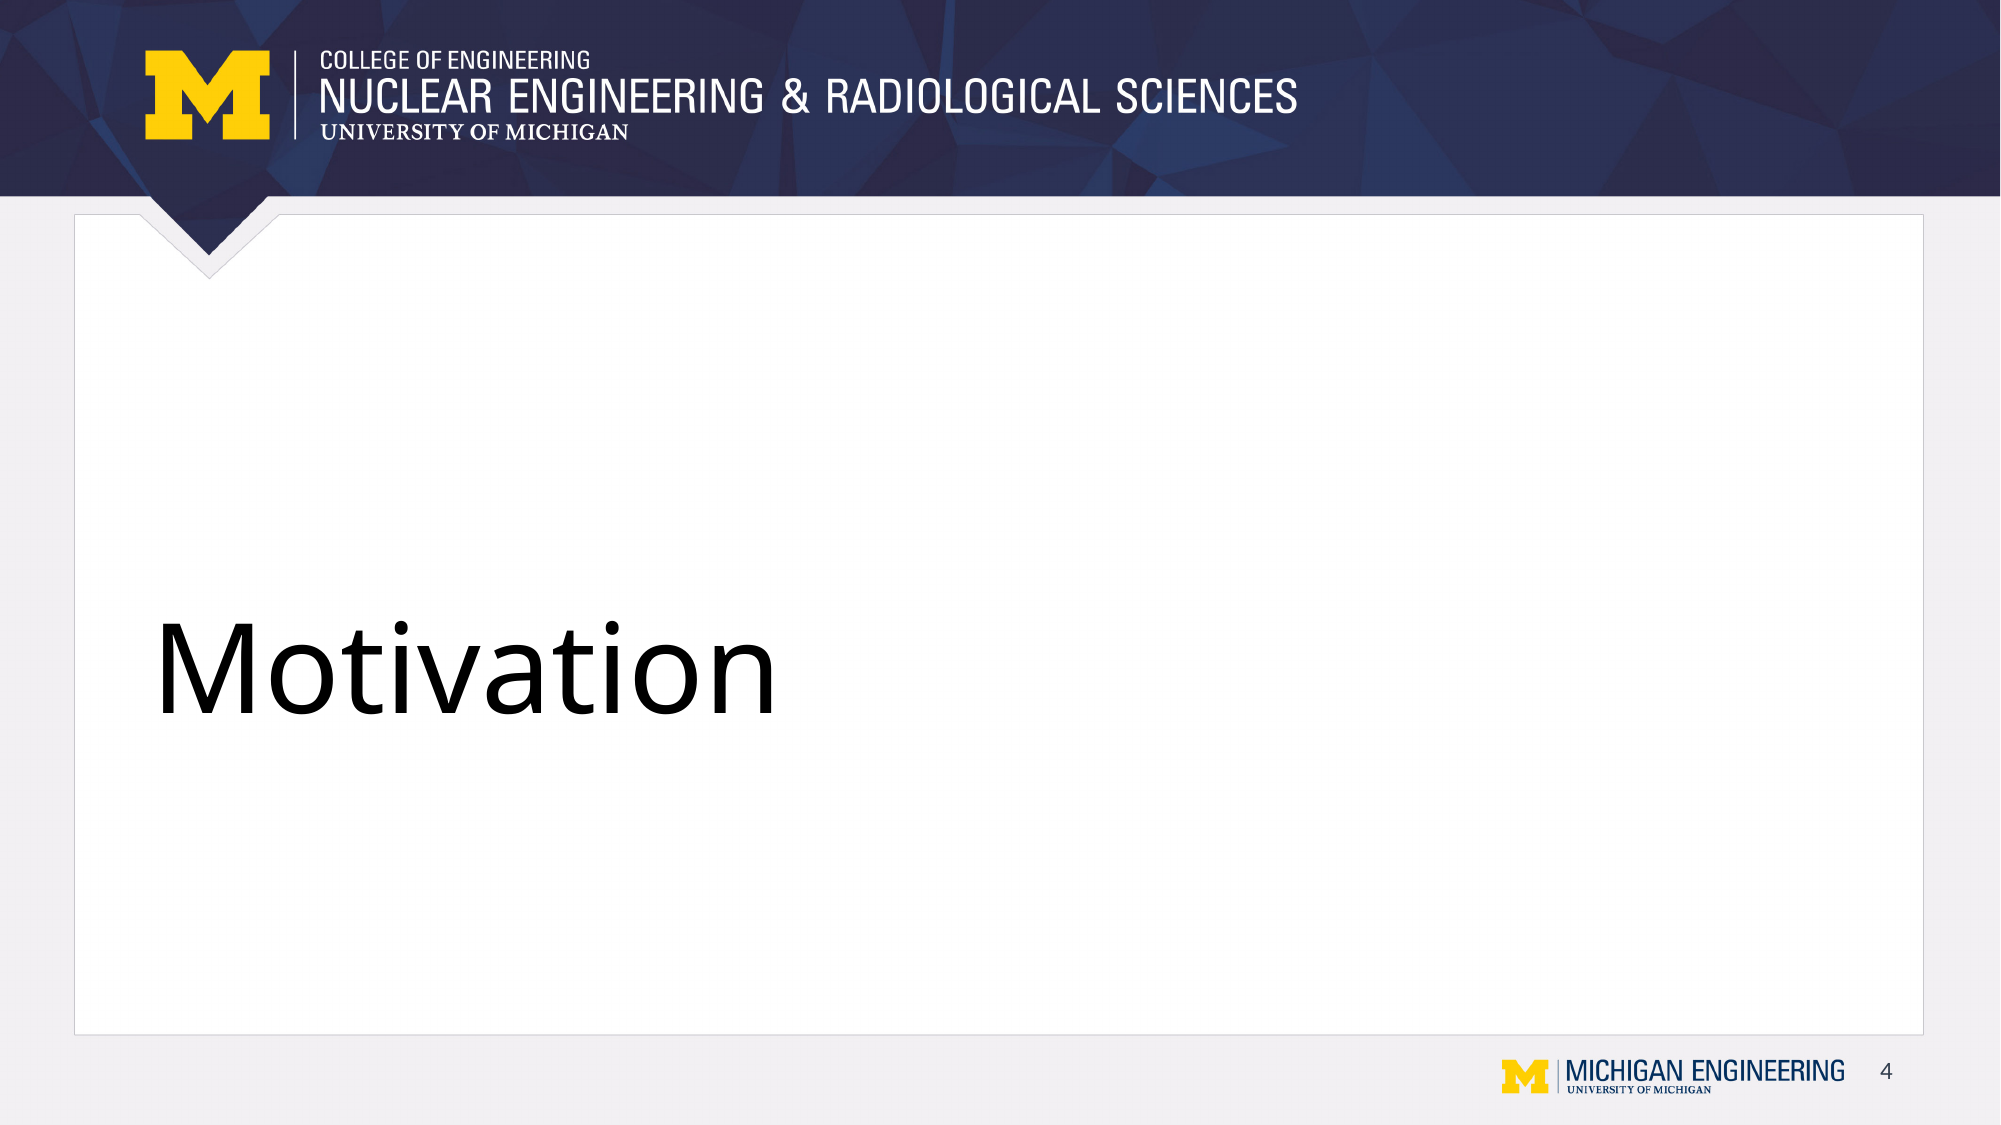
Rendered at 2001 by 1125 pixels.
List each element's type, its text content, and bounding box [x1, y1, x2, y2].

title Motivation [136, 280, 1862, 749]
picture [0, 0, 2001, 1125]
